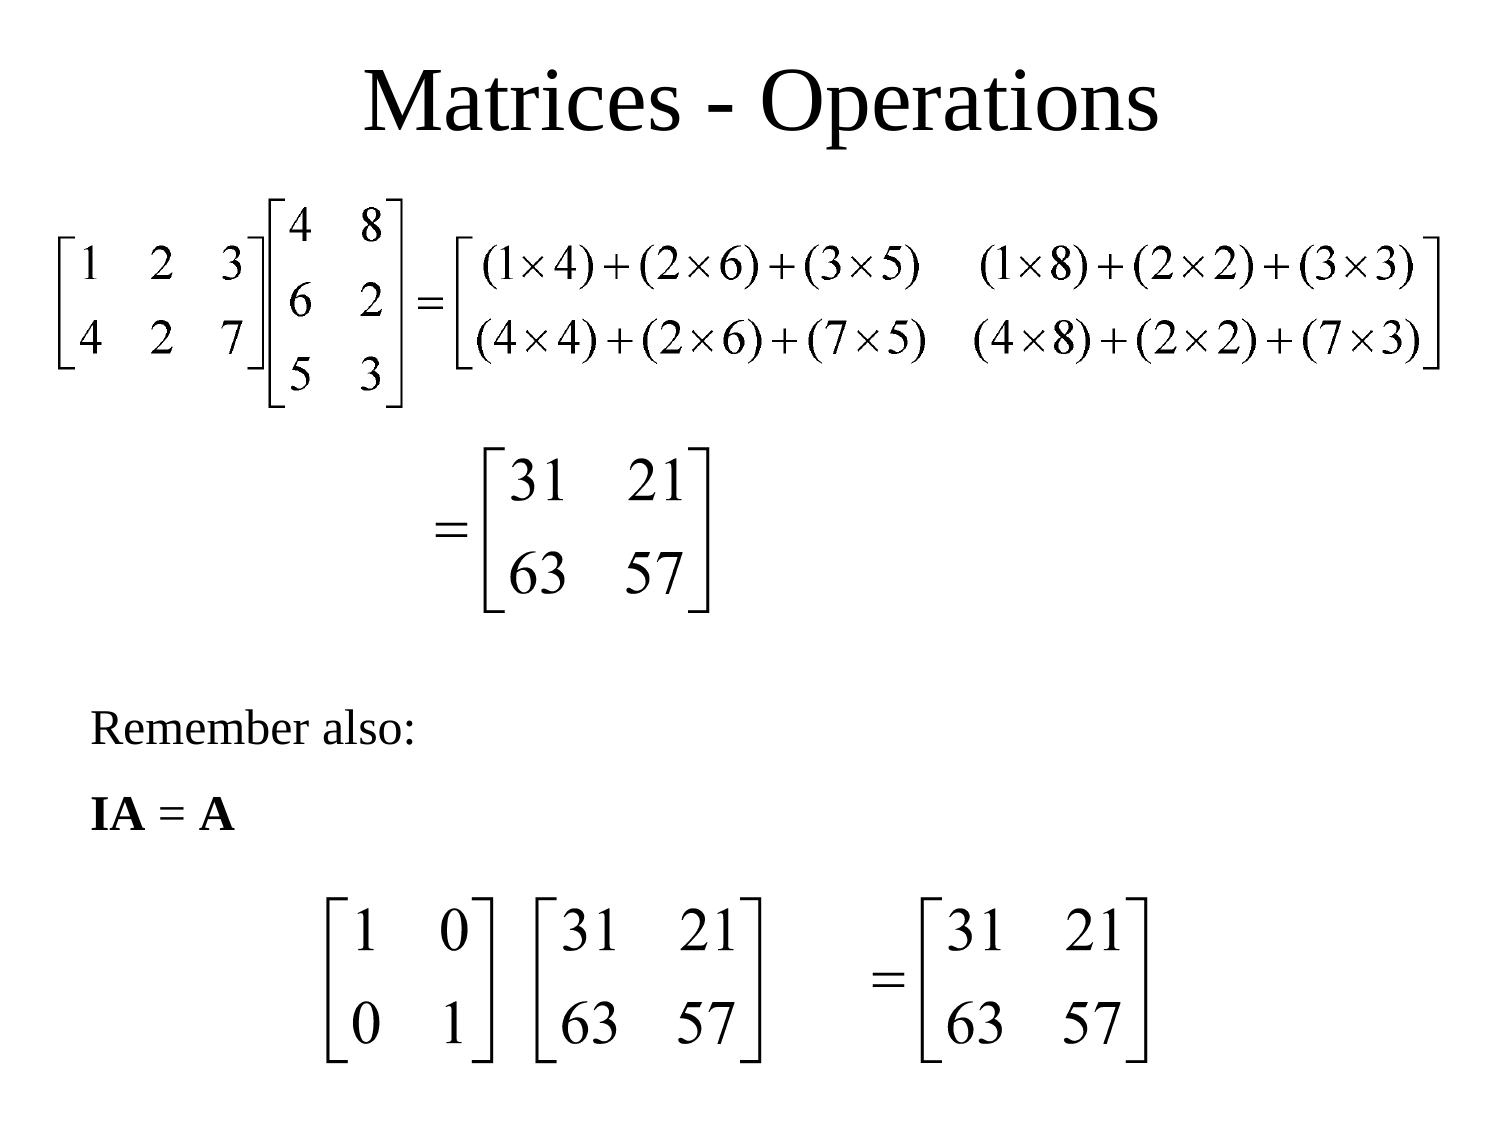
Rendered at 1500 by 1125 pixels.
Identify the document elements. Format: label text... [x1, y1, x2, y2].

picture [424, 437, 724, 623]
picture [524, 887, 777, 1073]
text_box Remember also: IA = A [75, 687, 563, 853]
picture [316, 887, 507, 1073]
picture [49, 187, 1451, 419]
title Matrices - Operations [125, 0, 1400, 185]
picture [862, 887, 1161, 1073]
